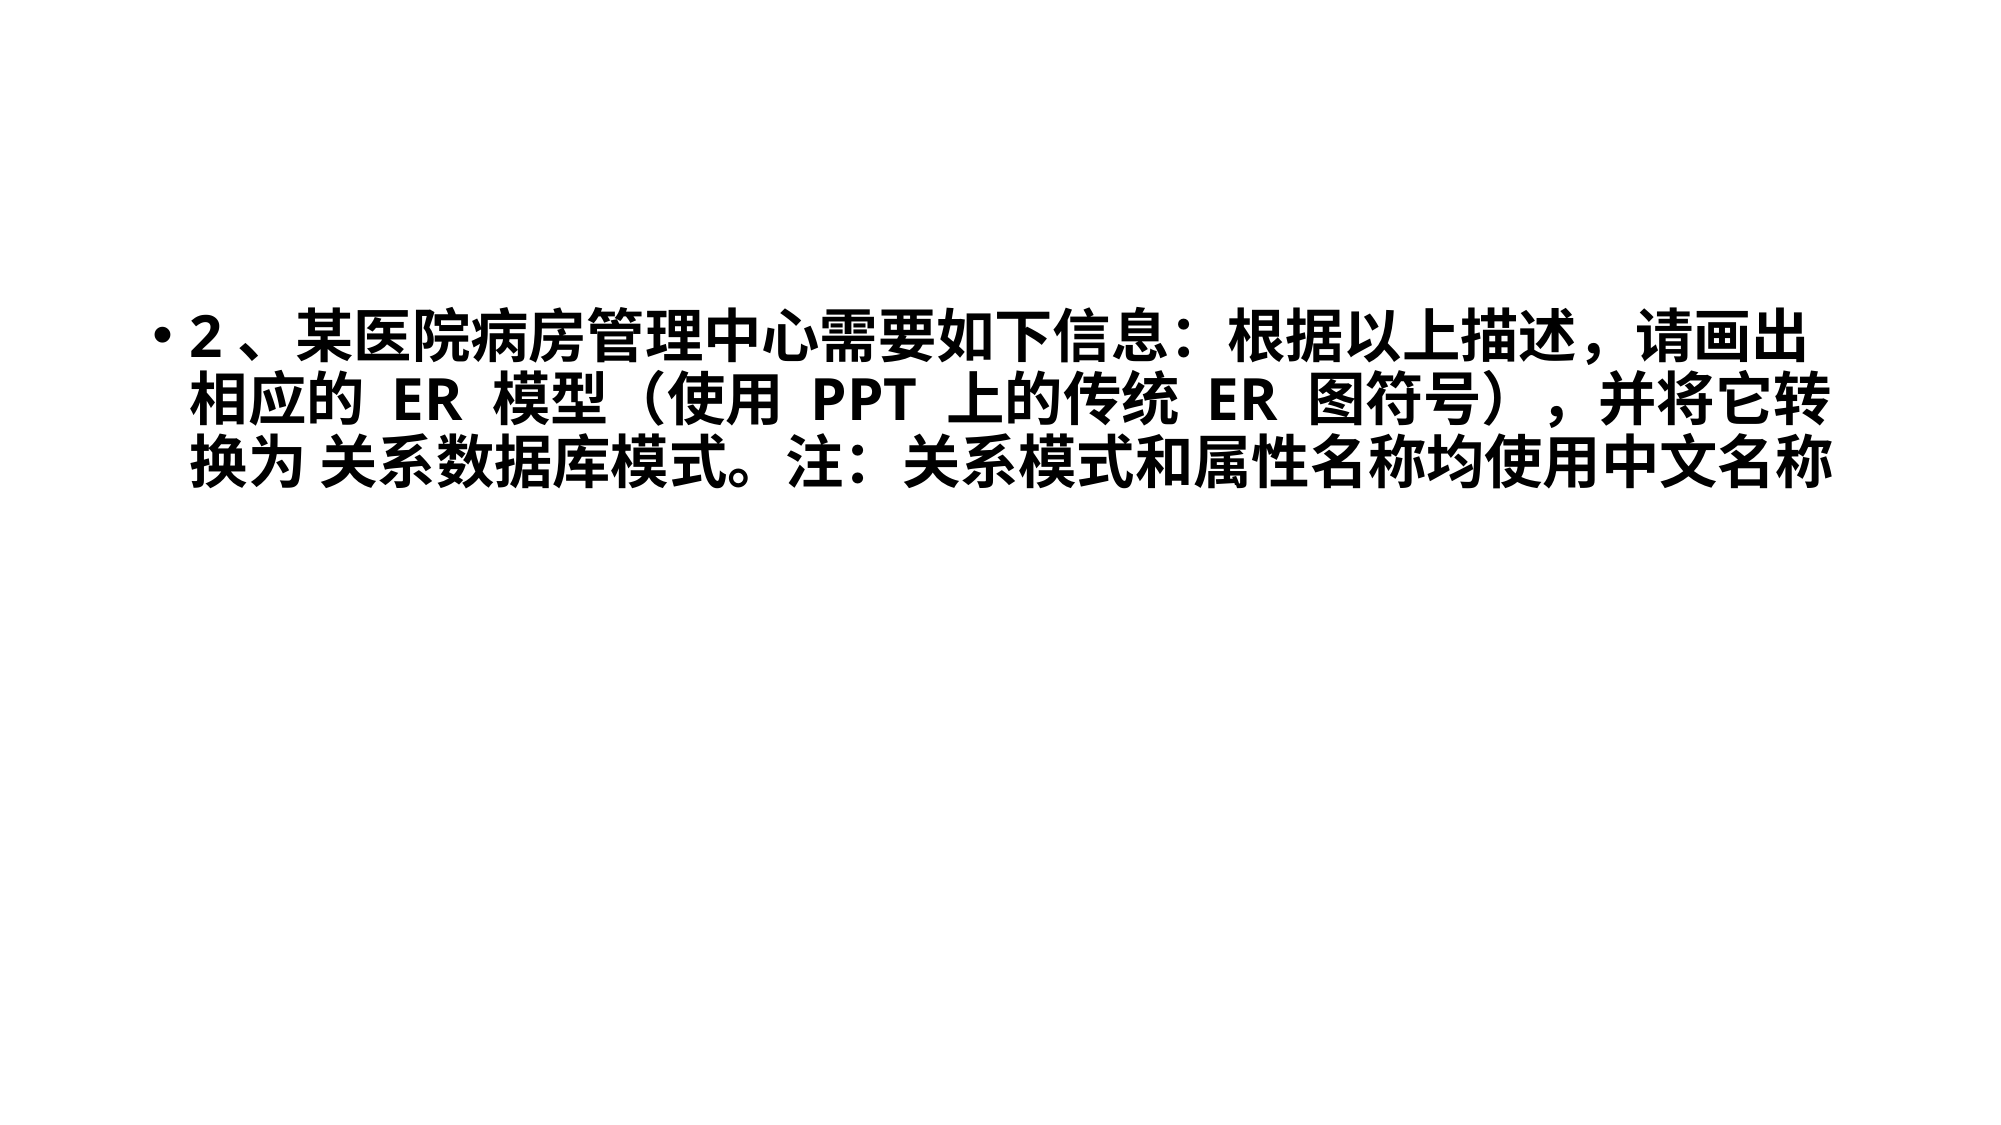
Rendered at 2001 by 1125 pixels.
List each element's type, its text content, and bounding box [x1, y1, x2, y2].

list 2、某医院病房管理中心需要如下信息：根据以上描述，请画出相应的 ER 模型（使用 PPT 上的传统 ER 图符号），并将它转换为 关系数据库模式。注：关系模式和属性名称均使用中文名称 [137, 299, 1863, 1014]
